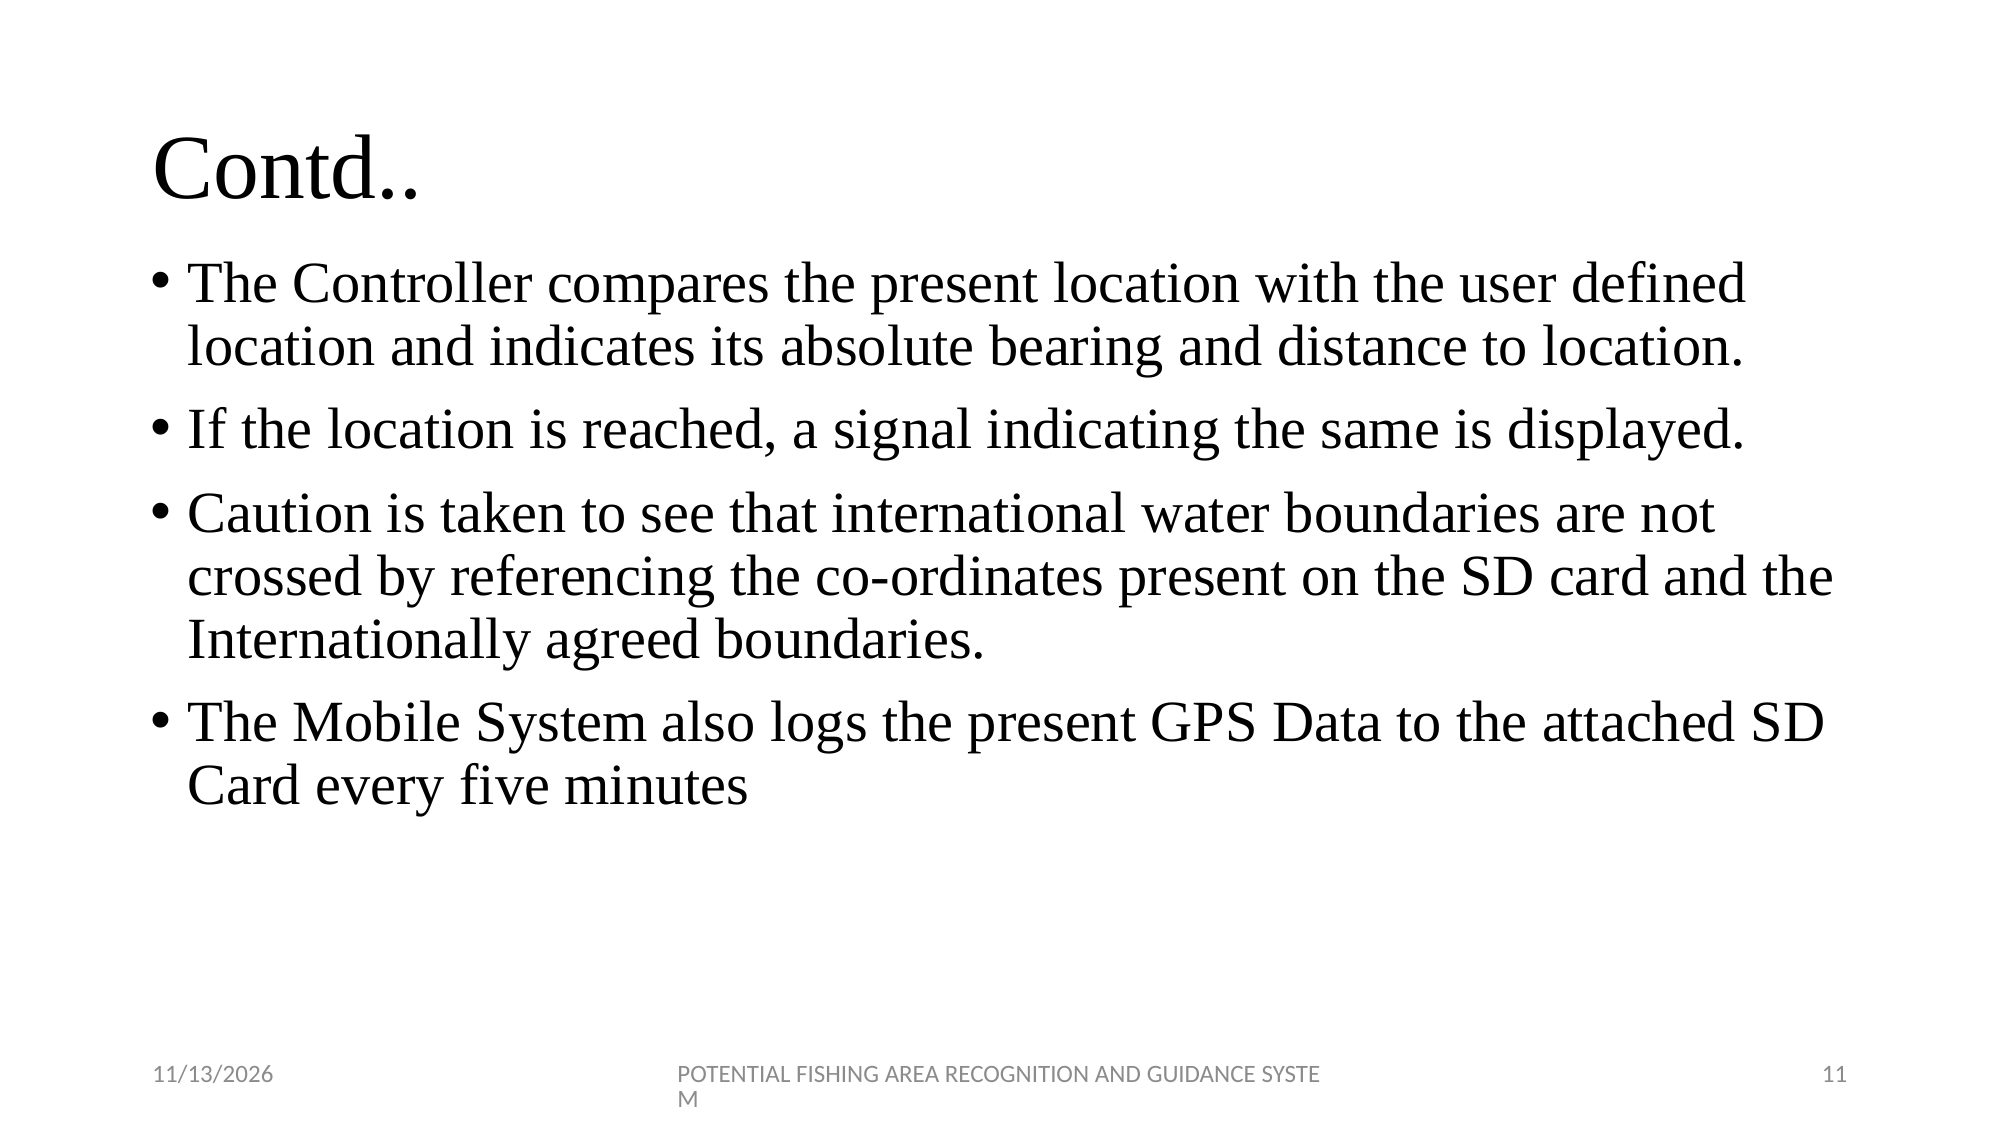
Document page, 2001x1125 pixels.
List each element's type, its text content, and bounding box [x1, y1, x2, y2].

footer POTENTIAL FISHING AREA RECOGNITION AND GUIDANCE SYSTEM [662, 1042, 1338, 1103]
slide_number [137, 1042, 588, 1103]
list The Controller compares the present location with the user defined location and indicates its absolute bearing and distance to location. If the location is reached, a signal indicating the same is displayed. Caution is taken to see that international water boundaries are not crossed by referencing the co-ordinates present on the SD card and the Internationally agreed boundaries. The Mobile System also logs the present GPS Data to the attached SD Card every five minutes [135, 244, 1861, 1042]
slide_number 11 [1412, 1042, 1863, 1103]
title Contd.. [137, 59, 1863, 278]
